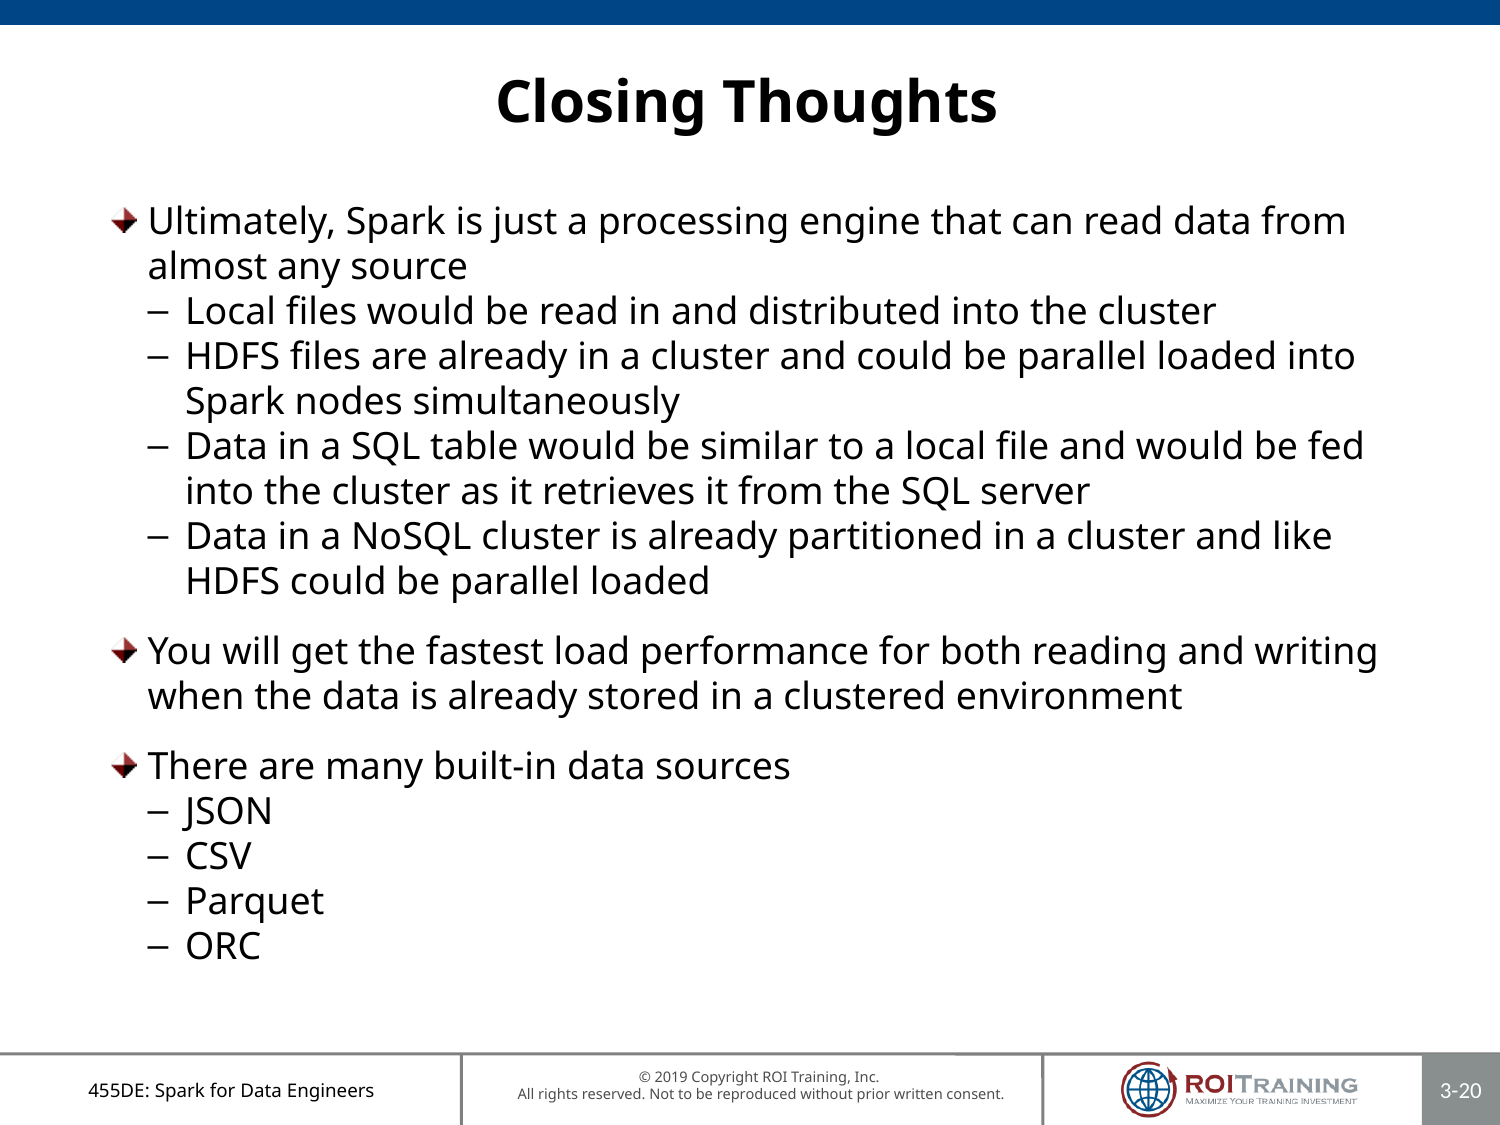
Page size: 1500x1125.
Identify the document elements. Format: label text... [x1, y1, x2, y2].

picture [110, 751, 137, 778]
picture [110, 206, 137, 233]
list Ultimately, Spark is just a processing engine that can read data from almost any source Local files would be read in and distributed into the cluster HDFS files are already in a cluster and could be parallel loaded into Spark nodes simultaneously Data in a SQL table would be similar to a local file and would be fed into the cluster as it retrieves it from the SQL server Data in a NoSQL cluster is already partitioned in a cluster and like HDFS could be parallel loaded You will get the fastest load performance for both reading and writing when the data is already stored in a clustered environment There are many built-in data sources JSON CSV Parquet ORC [95, 189, 1411, 1022]
picture [1113, 1060, 1362, 1118]
picture [110, 636, 137, 663]
title Closing Thoughts [172, 47, 1322, 151]
